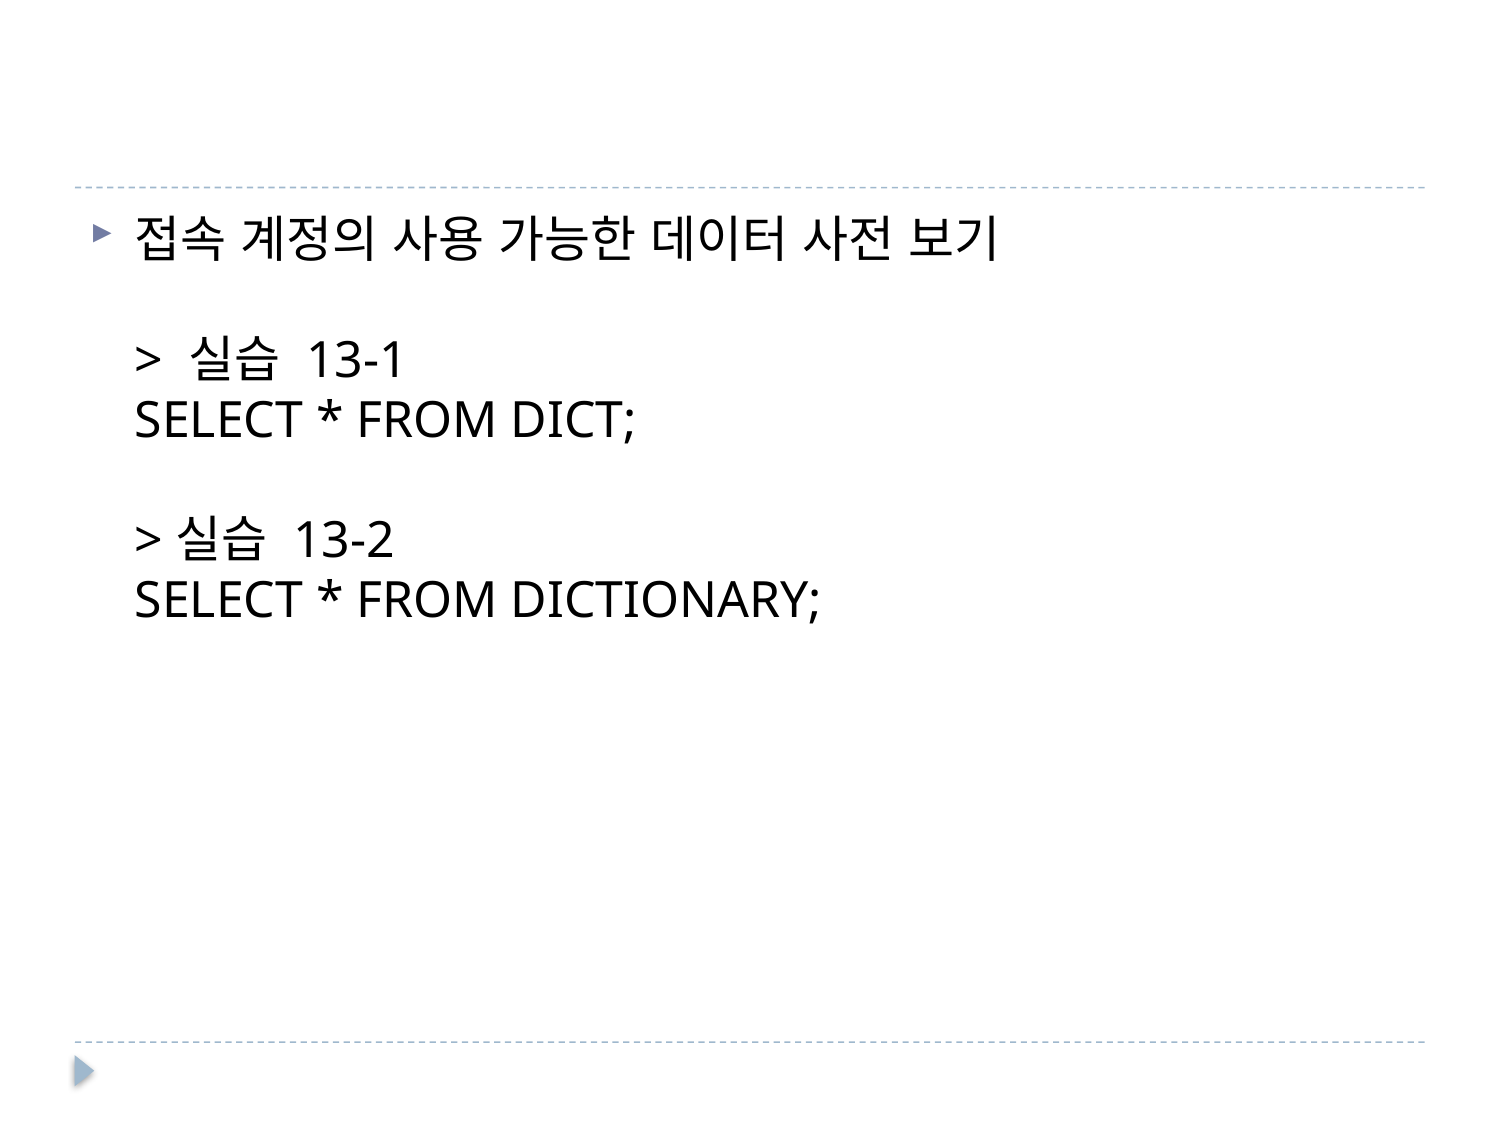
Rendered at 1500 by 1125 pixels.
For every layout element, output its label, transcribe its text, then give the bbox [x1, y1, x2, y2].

list 접속 계정의 사용 가능한 데이터 사전 보기 > 실습 13-1 SELECT * FROM DICT; >실습 13-2 SELECT * FROM DICTIONARY; [75, 200, 1425, 1010]
